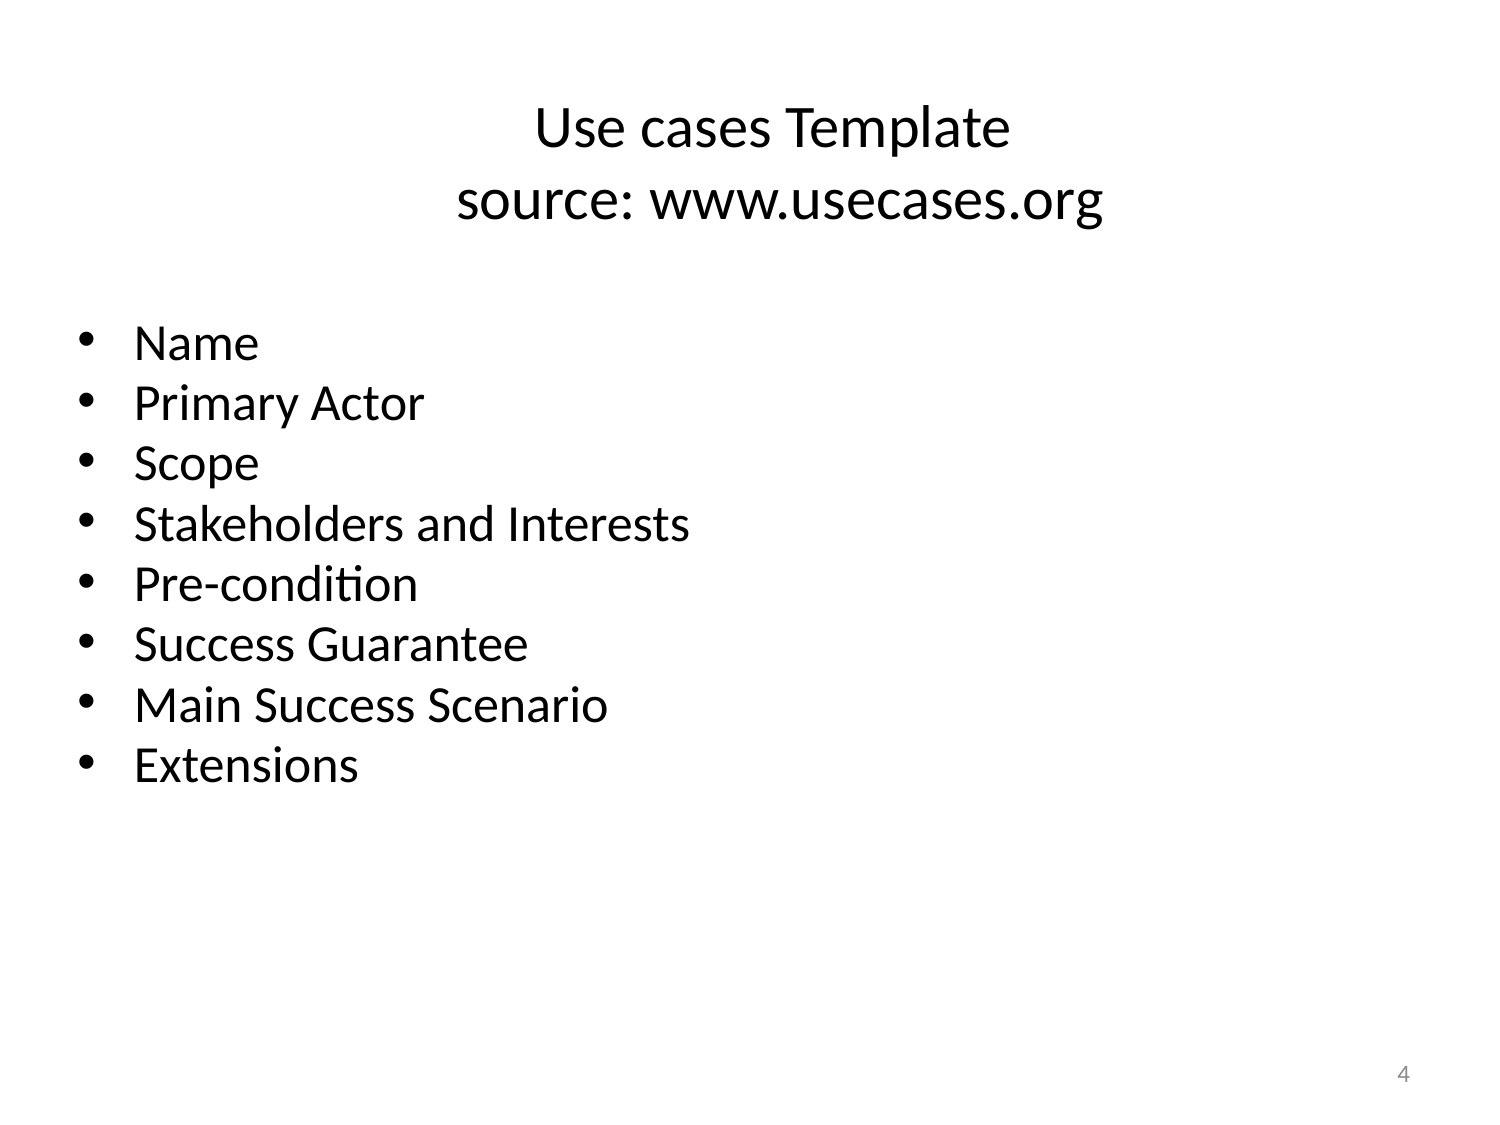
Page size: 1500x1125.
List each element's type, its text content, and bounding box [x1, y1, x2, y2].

list Name Primary Actor Scope Stakeholders and Interests Pre-condition Success Guarantee Main Success Scenario Extensions [62, 312, 724, 988]
slide_number 4 [1074, 1042, 1425, 1103]
title Use cases Template source: www.usecases.org [162, 75, 1398, 244]
